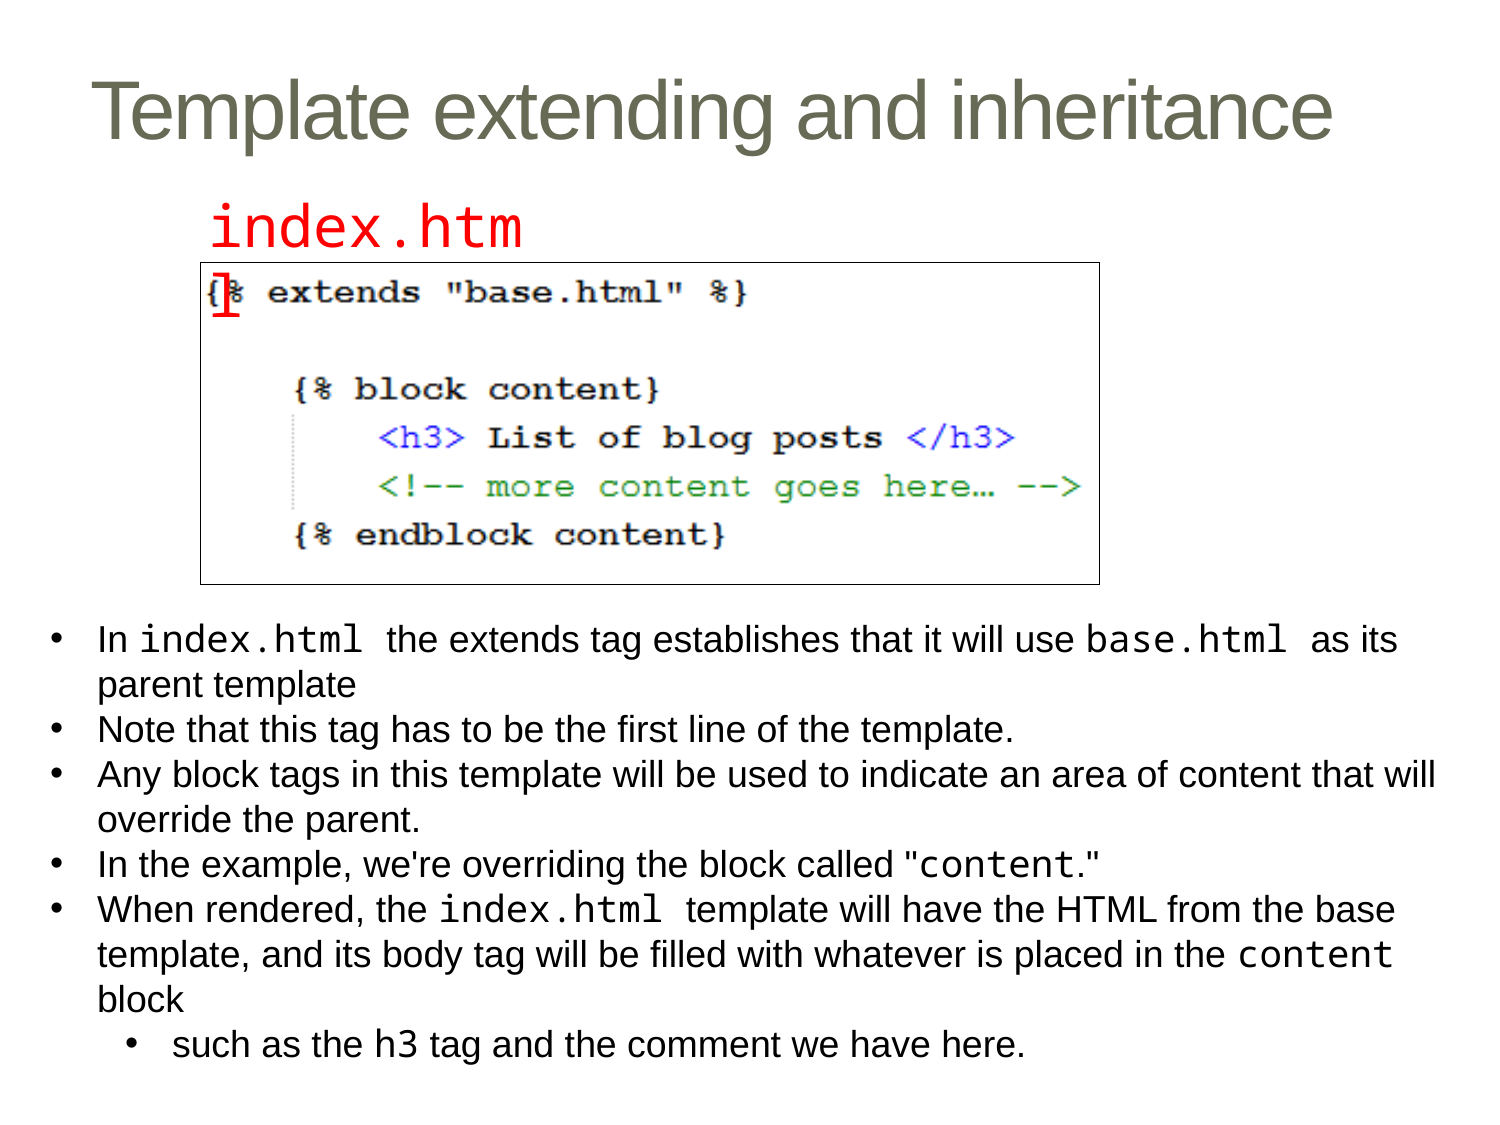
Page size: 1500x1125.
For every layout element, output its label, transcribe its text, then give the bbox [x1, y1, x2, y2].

title Template extending and inheritance [75, 24, 1425, 188]
text_box In index.html the extends tag establishes that it will use base.html as its parent template Note that this tag has to be the first line of the template. Any block tags in this template will be used to indicate an area of content that will override the parent. In the example, we're overriding the block called "content." When rendered, the index.html template will have the HTML from the base template, and its body tag will be filled with whatever is placed in the content block such as the h3 tag and the comment we have here. [35, 607, 1475, 1073]
picture [199, 262, 1101, 586]
text_box index.html [194, 182, 563, 337]
